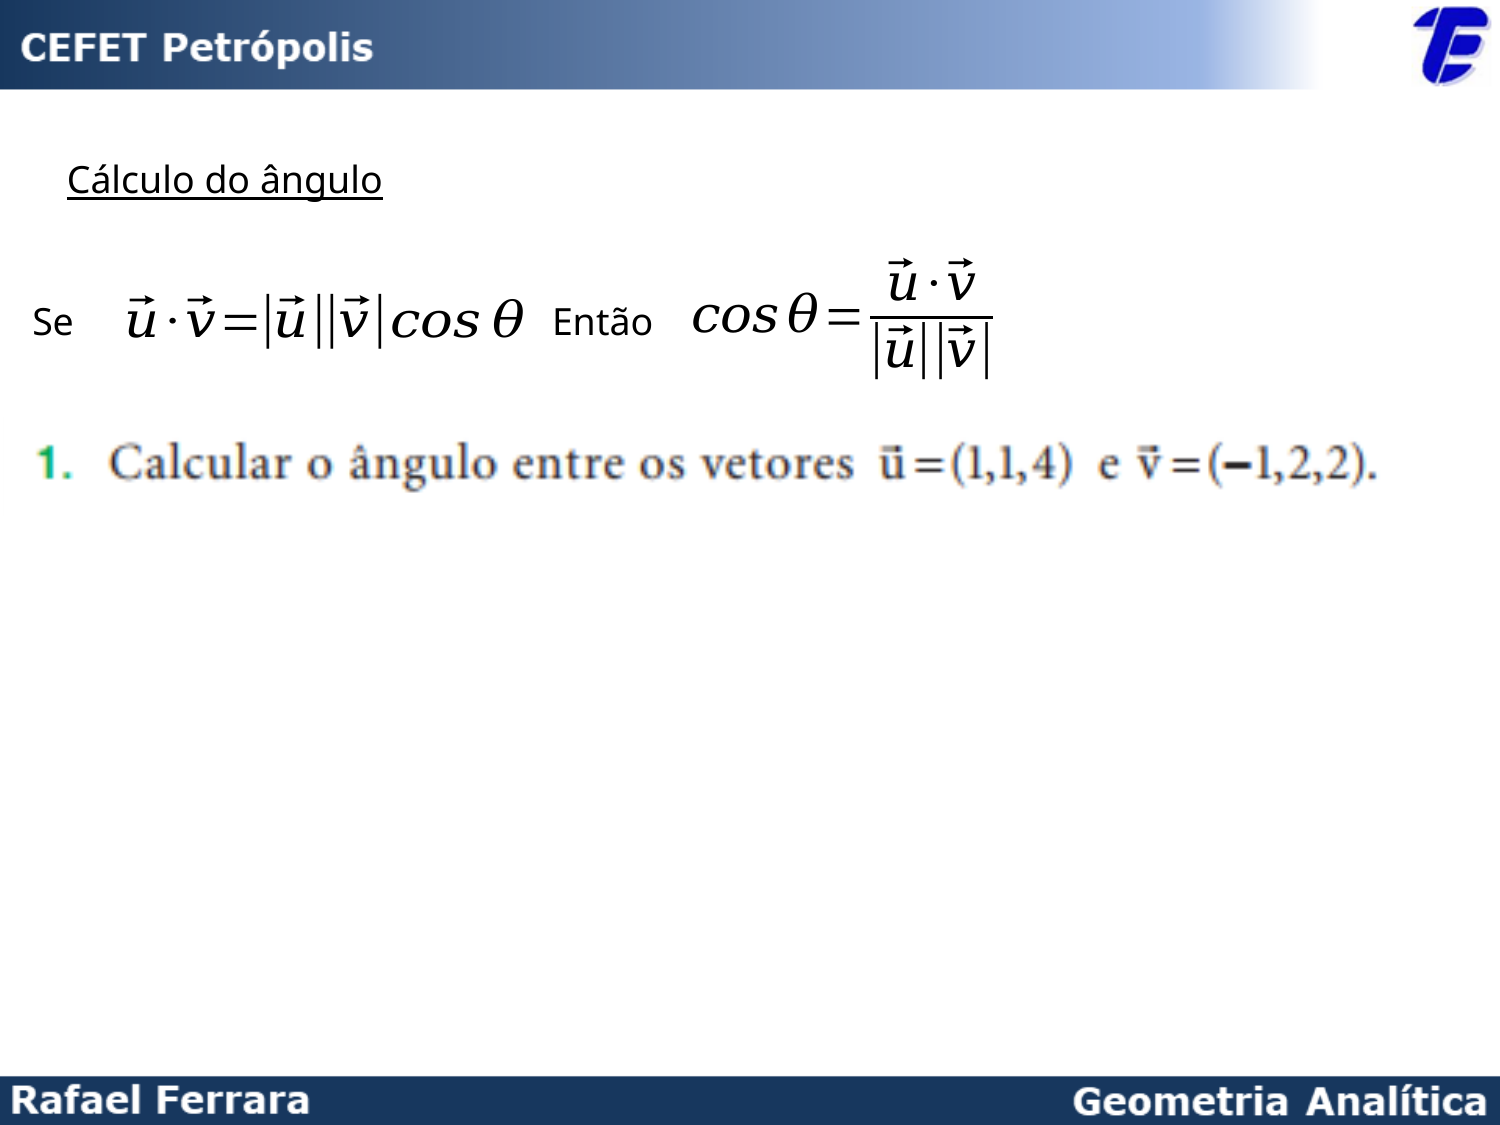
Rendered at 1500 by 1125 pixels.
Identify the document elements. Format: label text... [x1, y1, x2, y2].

text_box Cálculo do ângulo [52, 148, 399, 209]
text_box Se [17, 290, 160, 351]
picture [0, 0, 1500, 1125]
text_box Então [537, 290, 680, 351]
